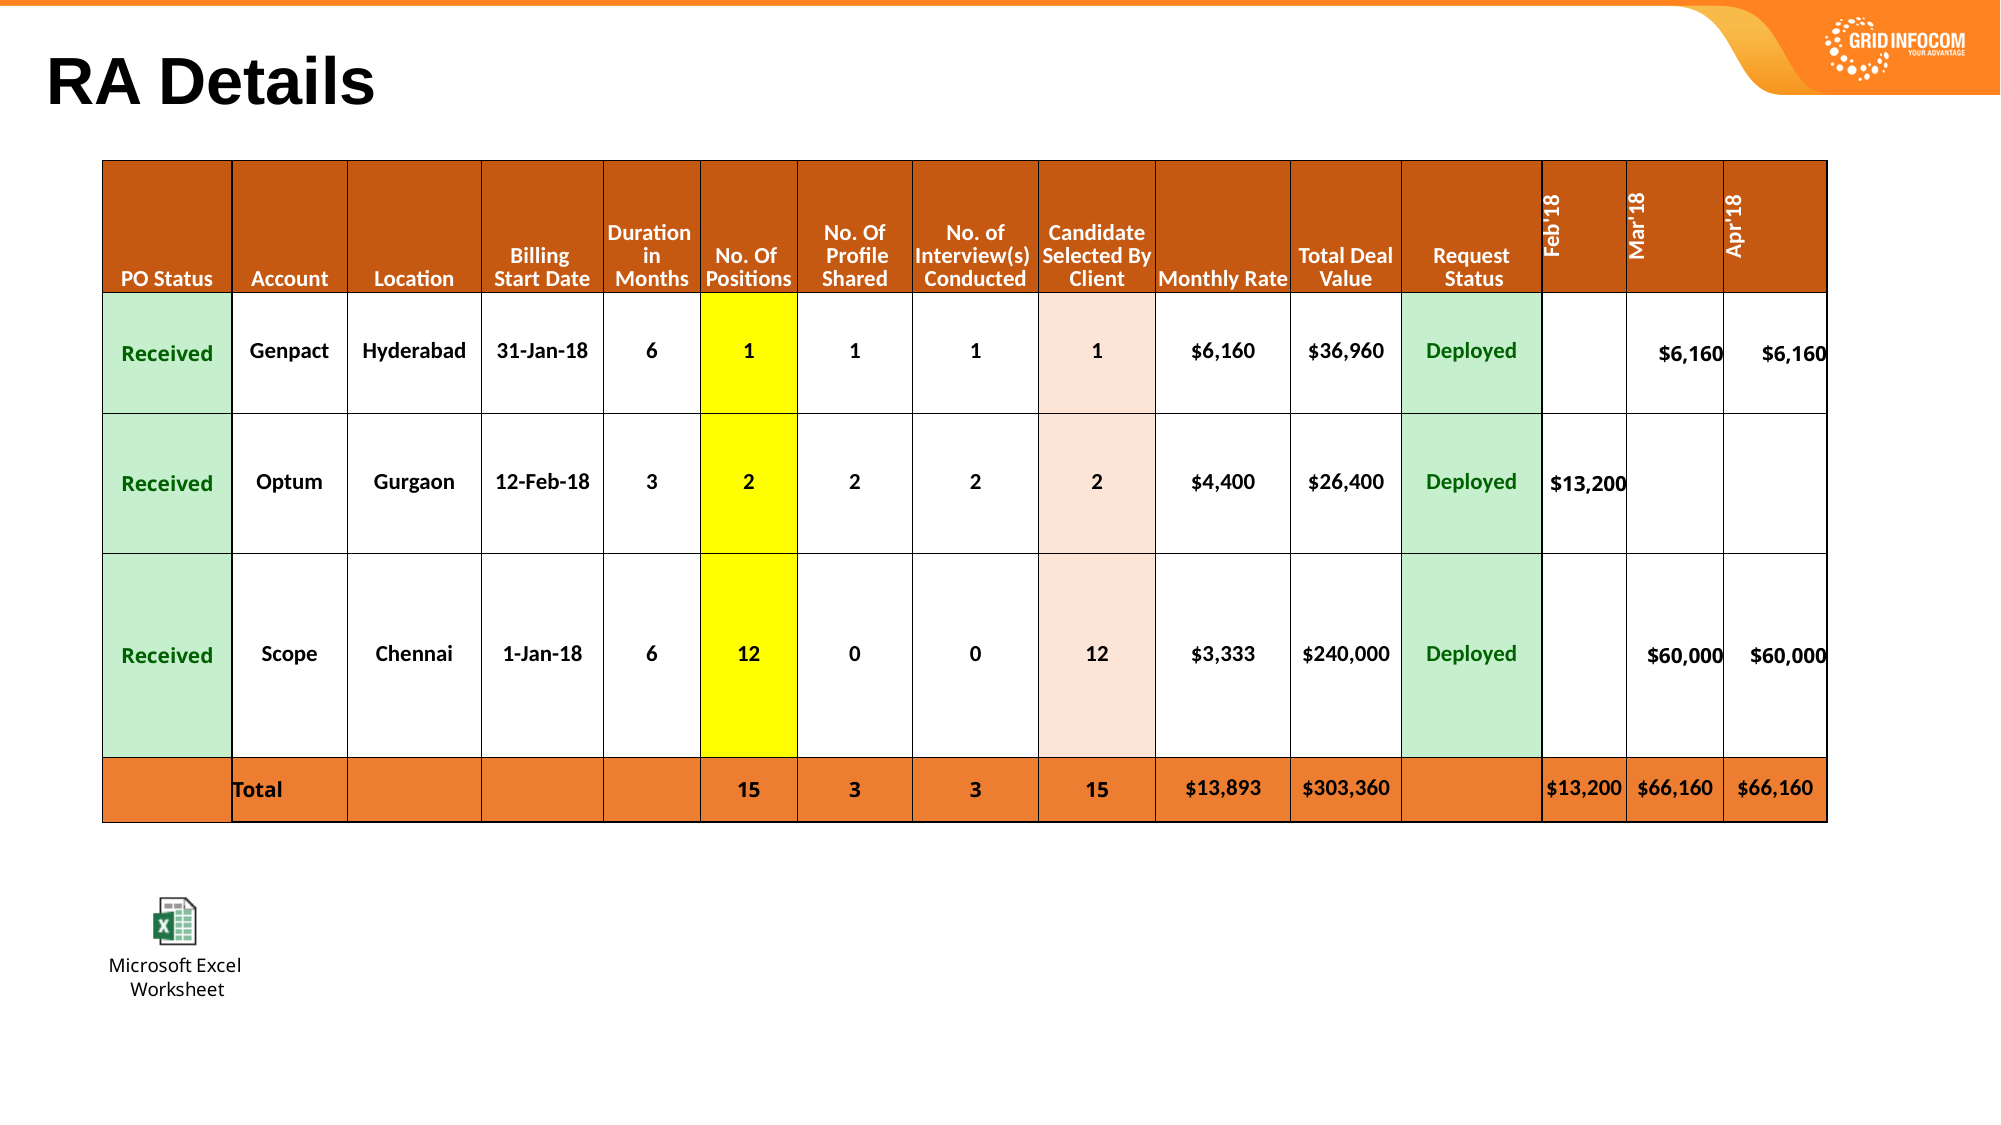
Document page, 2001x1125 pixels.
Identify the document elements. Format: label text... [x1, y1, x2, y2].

table_cell Optum [233, 414, 347, 553]
table_cell 1 [701, 293, 797, 413]
table_header Monthly Rate [1156, 161, 1290, 292]
table_cell Hyderabad [348, 293, 481, 413]
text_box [102, 896, 253, 1024]
table_header Duration in Months [604, 161, 700, 292]
table_cell $13,200 [1543, 414, 1626, 553]
table_header Feb'18 [1543, 161, 1626, 292]
table_cell 6 [604, 554, 700, 757]
table_cell Received [103, 414, 231, 553]
table_cell 0 [913, 554, 1038, 757]
table_header Apr'18 [1724, 161, 1826, 292]
table_header Location [348, 161, 481, 292]
table_cell $6,160 [1724, 293, 1826, 413]
table_header Total Deal Value [1291, 161, 1401, 292]
table_cell $240,000 [1291, 554, 1401, 757]
table_cell Deployed [1402, 554, 1541, 757]
table_cell [1724, 414, 1826, 553]
table_cell $13,893 [1156, 758, 1290, 821]
table_cell $6,160 [1156, 293, 1290, 413]
table_cell 2 [701, 414, 797, 553]
table_cell $4,400 [1156, 414, 1290, 553]
picture [0, 0, 2001, 1125]
table_cell [482, 758, 603, 821]
table_cell 15 [701, 758, 797, 821]
table_cell $3,333 [1156, 554, 1290, 757]
table_cell $66,160 [1724, 758, 1826, 821]
table_cell Genpact [233, 293, 347, 413]
table_cell Deployed [1402, 293, 1541, 413]
table_cell [1543, 293, 1626, 413]
table_header No. Of Positions [701, 161, 797, 292]
table_header PO Status [103, 161, 231, 292]
table_header Candidate Selected By Client [1039, 161, 1155, 292]
table_header Account [233, 161, 347, 292]
table_cell [1627, 414, 1723, 553]
table_cell [348, 758, 481, 821]
table_cell 3 [604, 414, 700, 553]
table_cell 3 [913, 758, 1038, 821]
table_cell 12 [1039, 554, 1155, 757]
table_cell Chennai [348, 554, 481, 757]
table_cell [103, 758, 231, 822]
table_cell Total [233, 758, 347, 821]
table_cell 12 [701, 554, 797, 757]
table_cell 1 [798, 293, 912, 413]
table_cell Deployed [1402, 414, 1541, 553]
table_cell 3 [798, 758, 912, 821]
table_header No. Of Profile Shared [798, 161, 912, 292]
table_cell 2 [1039, 414, 1155, 553]
table_cell 2 [913, 414, 1038, 553]
table_cell $60,000 [1724, 554, 1826, 757]
table_cell 0 [798, 554, 912, 757]
table_header Mar'18 [1627, 161, 1723, 292]
table_header Billing Start Date [482, 161, 603, 292]
table_cell $66,160 [1627, 758, 1723, 821]
table_cell 15 [1039, 758, 1155, 821]
text_box RA Details [31, 30, 1756, 126]
table_cell 2 [798, 414, 912, 553]
table_header Request Status [1402, 161, 1541, 292]
table_cell Scope [233, 554, 347, 757]
table_cell 6 [604, 293, 700, 413]
table_cell $36,960 [1291, 293, 1401, 413]
table_header No. of Interview(s) Conducted [913, 161, 1038, 292]
table_cell 1-Jan-18 [482, 554, 603, 757]
table_cell Received [103, 293, 231, 413]
table_cell $26,400 [1291, 414, 1401, 553]
table_cell Gurgaon [348, 414, 481, 553]
table_cell [604, 758, 700, 821]
table_cell $13,200 [1543, 758, 1626, 821]
table_cell $6,160 [1627, 293, 1723, 413]
table_cell $303,360 [1291, 758, 1401, 821]
table_cell [1543, 554, 1626, 757]
table_cell [1402, 758, 1541, 821]
table_cell 1 [1039, 293, 1155, 413]
table_cell 31-Jan-18 [482, 293, 603, 413]
table_cell 1 [913, 293, 1038, 413]
table_cell 12-Feb-18 [482, 414, 603, 553]
table_cell Received [103, 554, 231, 757]
table_cell $60,000 [1627, 554, 1723, 757]
